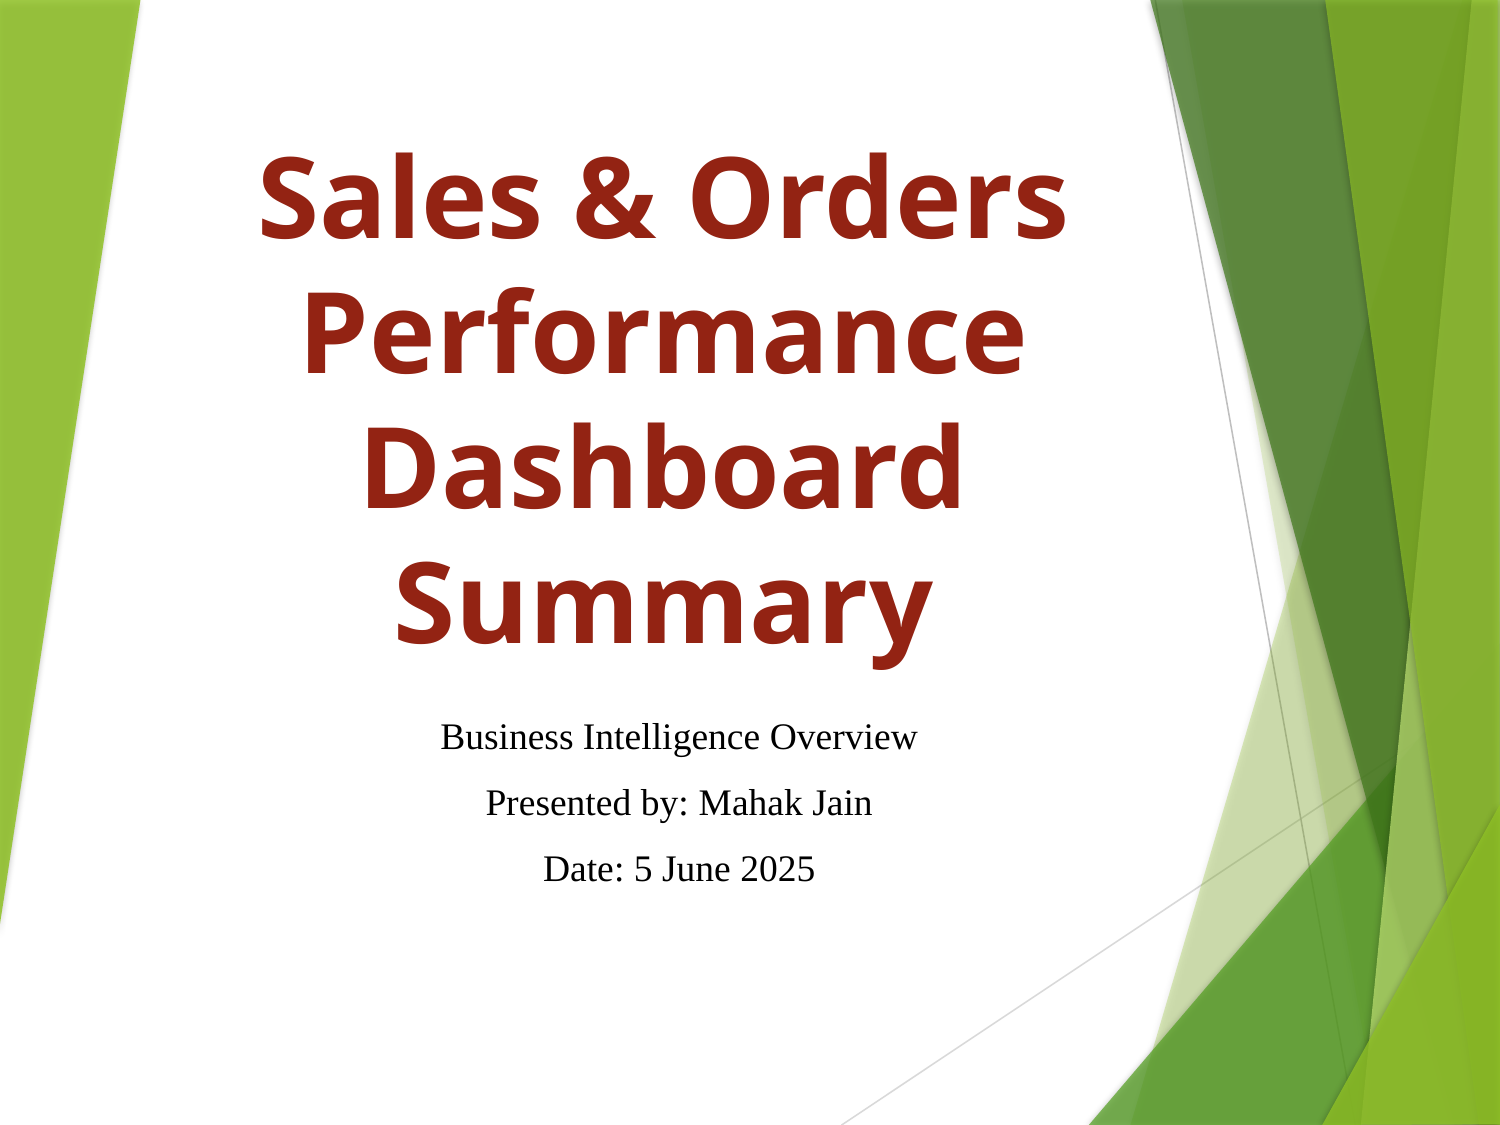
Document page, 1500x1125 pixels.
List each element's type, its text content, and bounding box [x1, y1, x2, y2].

subtitle Business Intelligence Overview Presented by: Mahak Jain Date: 5 June 2025 [185, 704, 1174, 936]
title Sales & Orders Performance Dashboard Summary [185, 194, 1142, 674]
